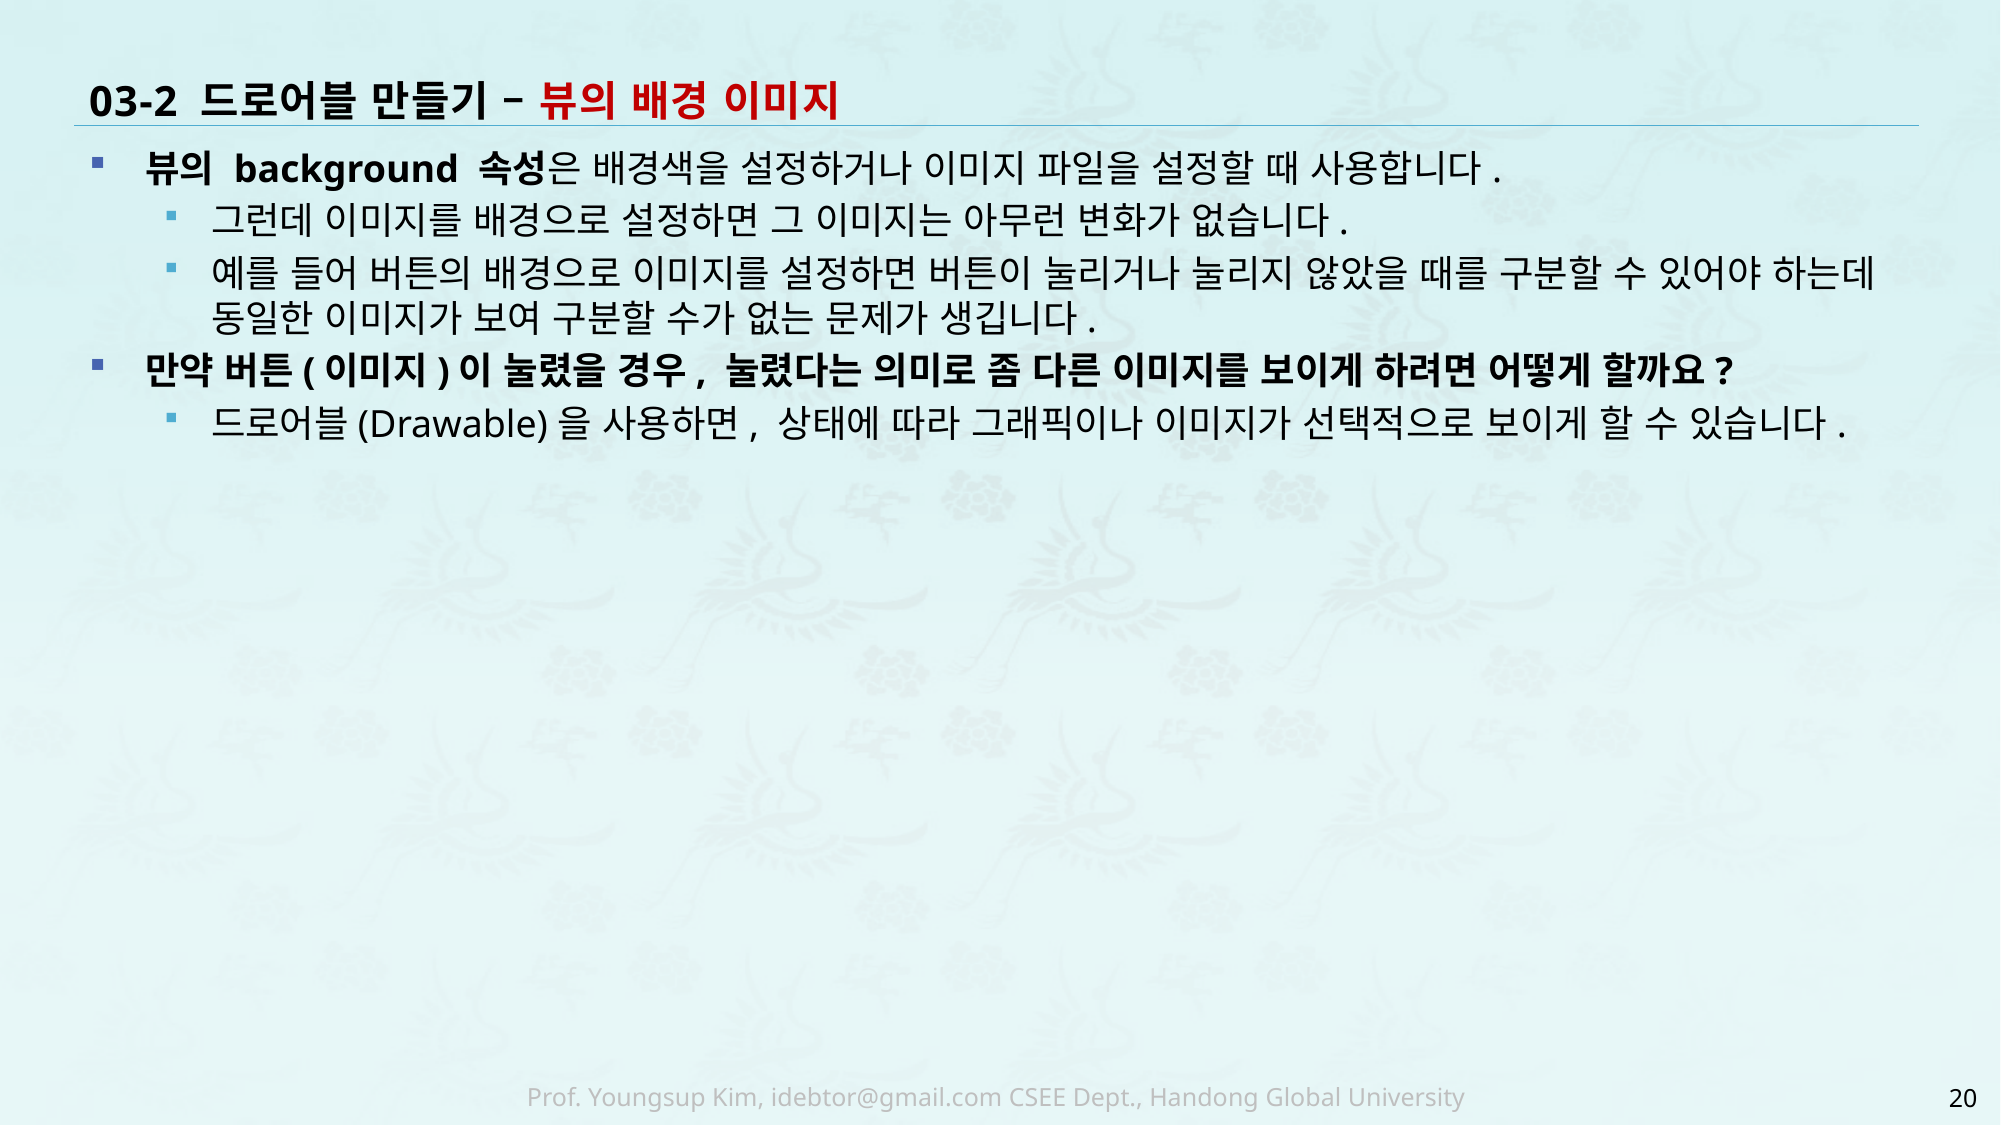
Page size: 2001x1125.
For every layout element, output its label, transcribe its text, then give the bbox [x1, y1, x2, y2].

list 뷰의 background 속성은 배경색을 설정하거나 이미지 파일을 설정할 때 사용합니다. 그런데 이미지를 배경으로 설정하면 그 이미지는 아무런 변화가 없습니다. 예를 들어 버튼의 배경으로 이미지를 설정하면 버튼이 눌리거나 눌리지 않았을 때를 구분할 수 있어야 하는데 동일한 이미지가 보여 구분할 수가 없는 문제가 생깁니다. 만약 버튼(이미지)이 눌렸을 경우, 눌렸다는 의미로 좀 다른 이미지를 보이게 하려면 어떻게 할까요? 드로어블(Drawable)을 사용하면, 상태에 따라 그래픽이나 이미지가 선택적으로 보이게 할 수 있습니다. [74, 137, 1921, 1066]
title 03-2 드로어블 만들기 – 뷰의 배경 이미지 [74, 62, 1920, 137]
slide_number 20 [1816, 1069, 1993, 1125]
